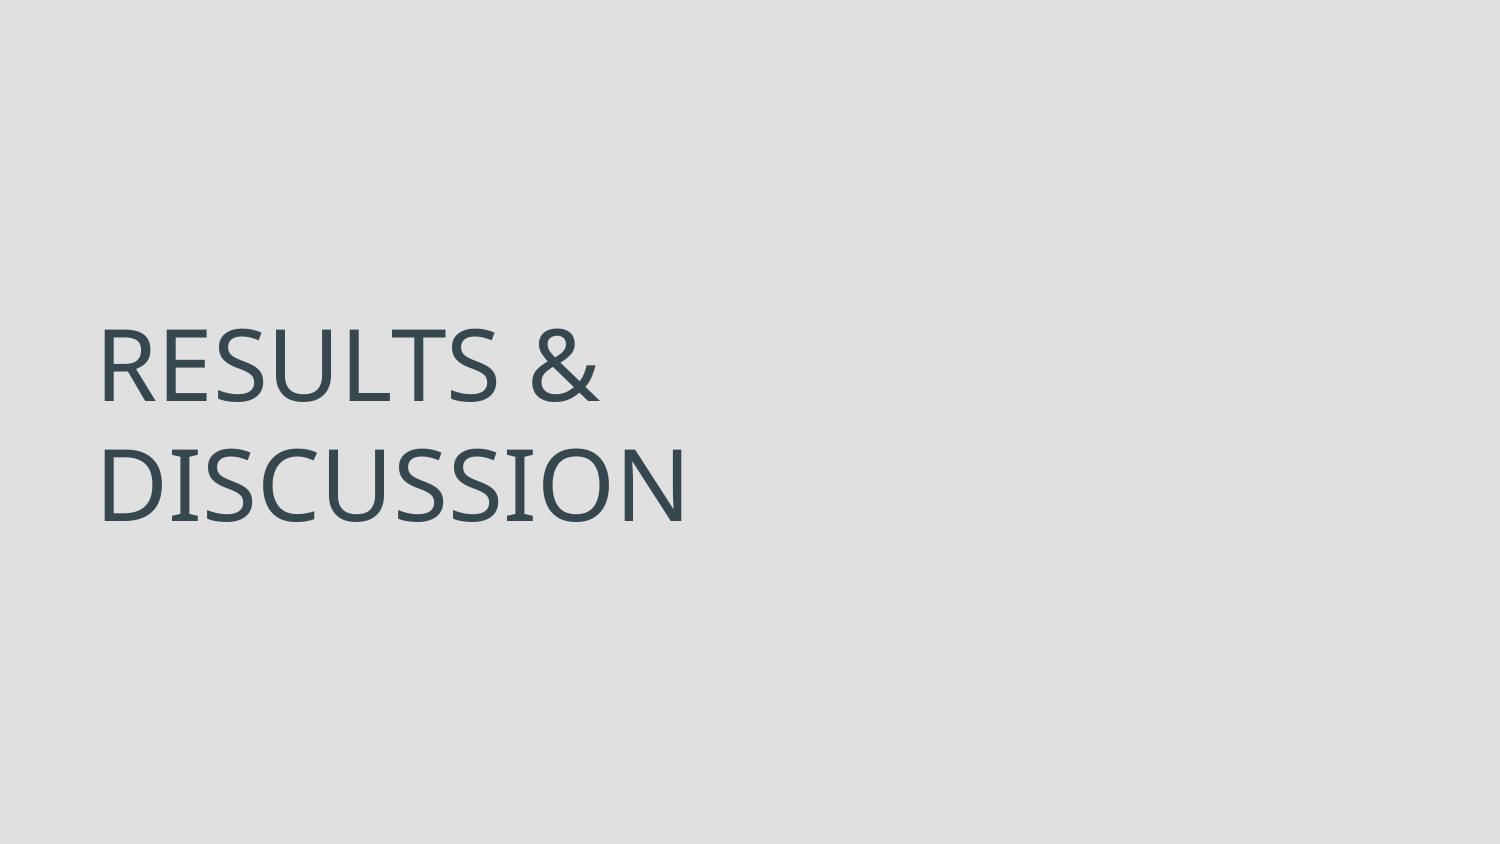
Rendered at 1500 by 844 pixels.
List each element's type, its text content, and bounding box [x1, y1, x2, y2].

title RESULTS & DISCUSSION [80, 86, 1102, 758]
